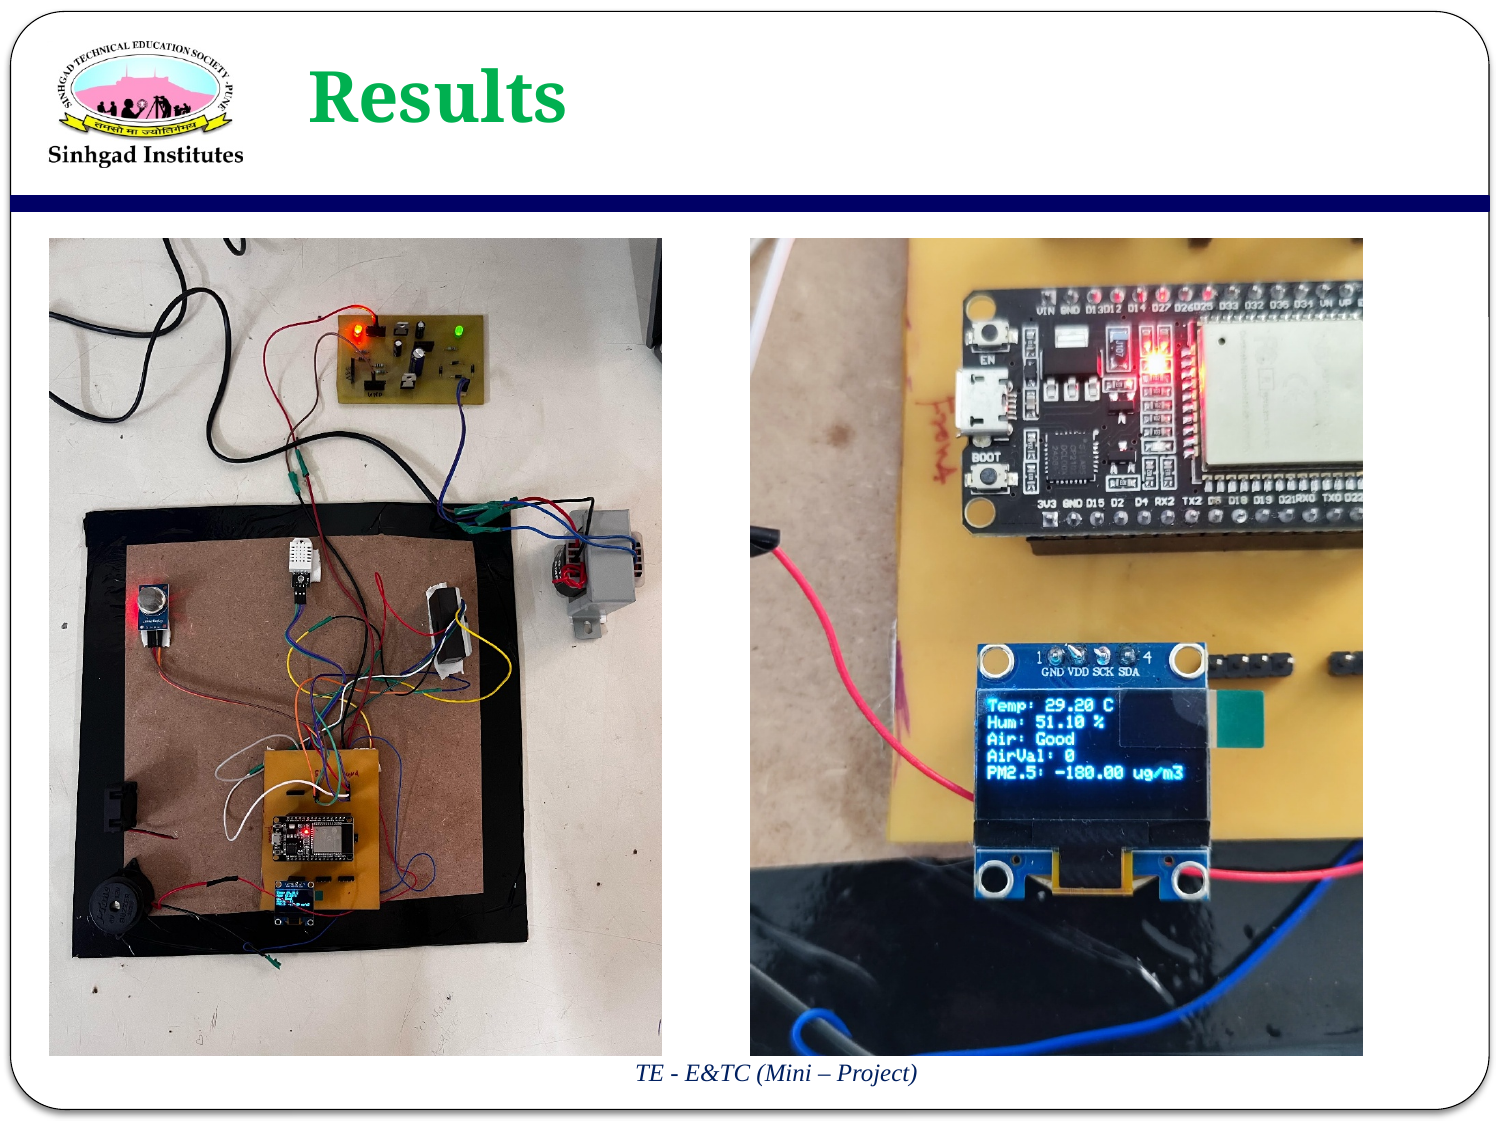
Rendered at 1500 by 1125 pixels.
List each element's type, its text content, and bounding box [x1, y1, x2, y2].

picture [749, 238, 1363, 1056]
picture [47, 41, 243, 168]
title Results [293, 15, 1464, 181]
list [48, 238, 662, 1056]
